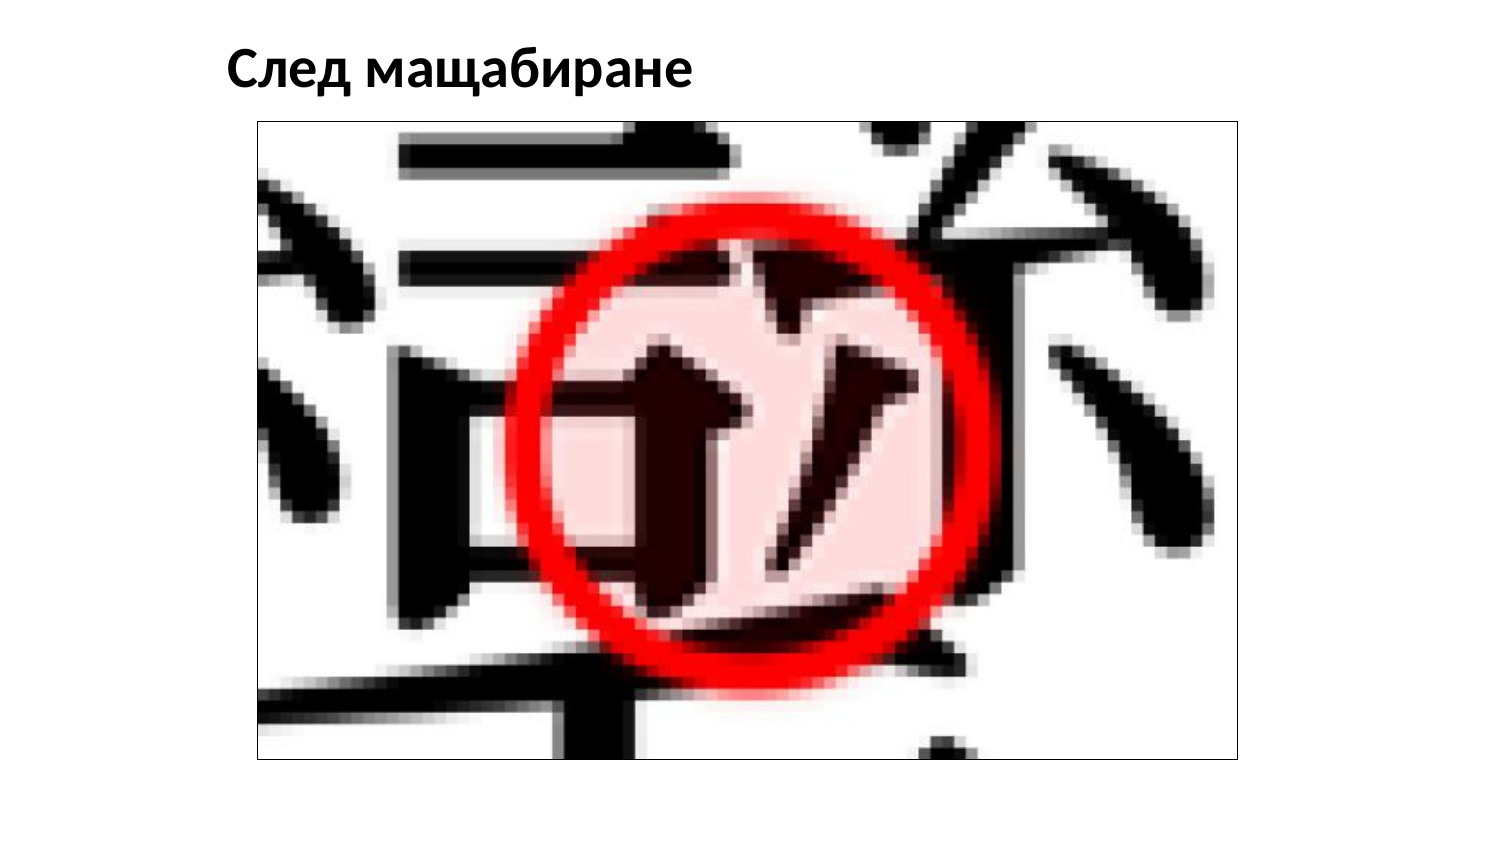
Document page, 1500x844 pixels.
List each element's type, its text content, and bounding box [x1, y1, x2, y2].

picture [257, 121, 1238, 760]
list След мащабиране [212, 21, 1500, 797]
